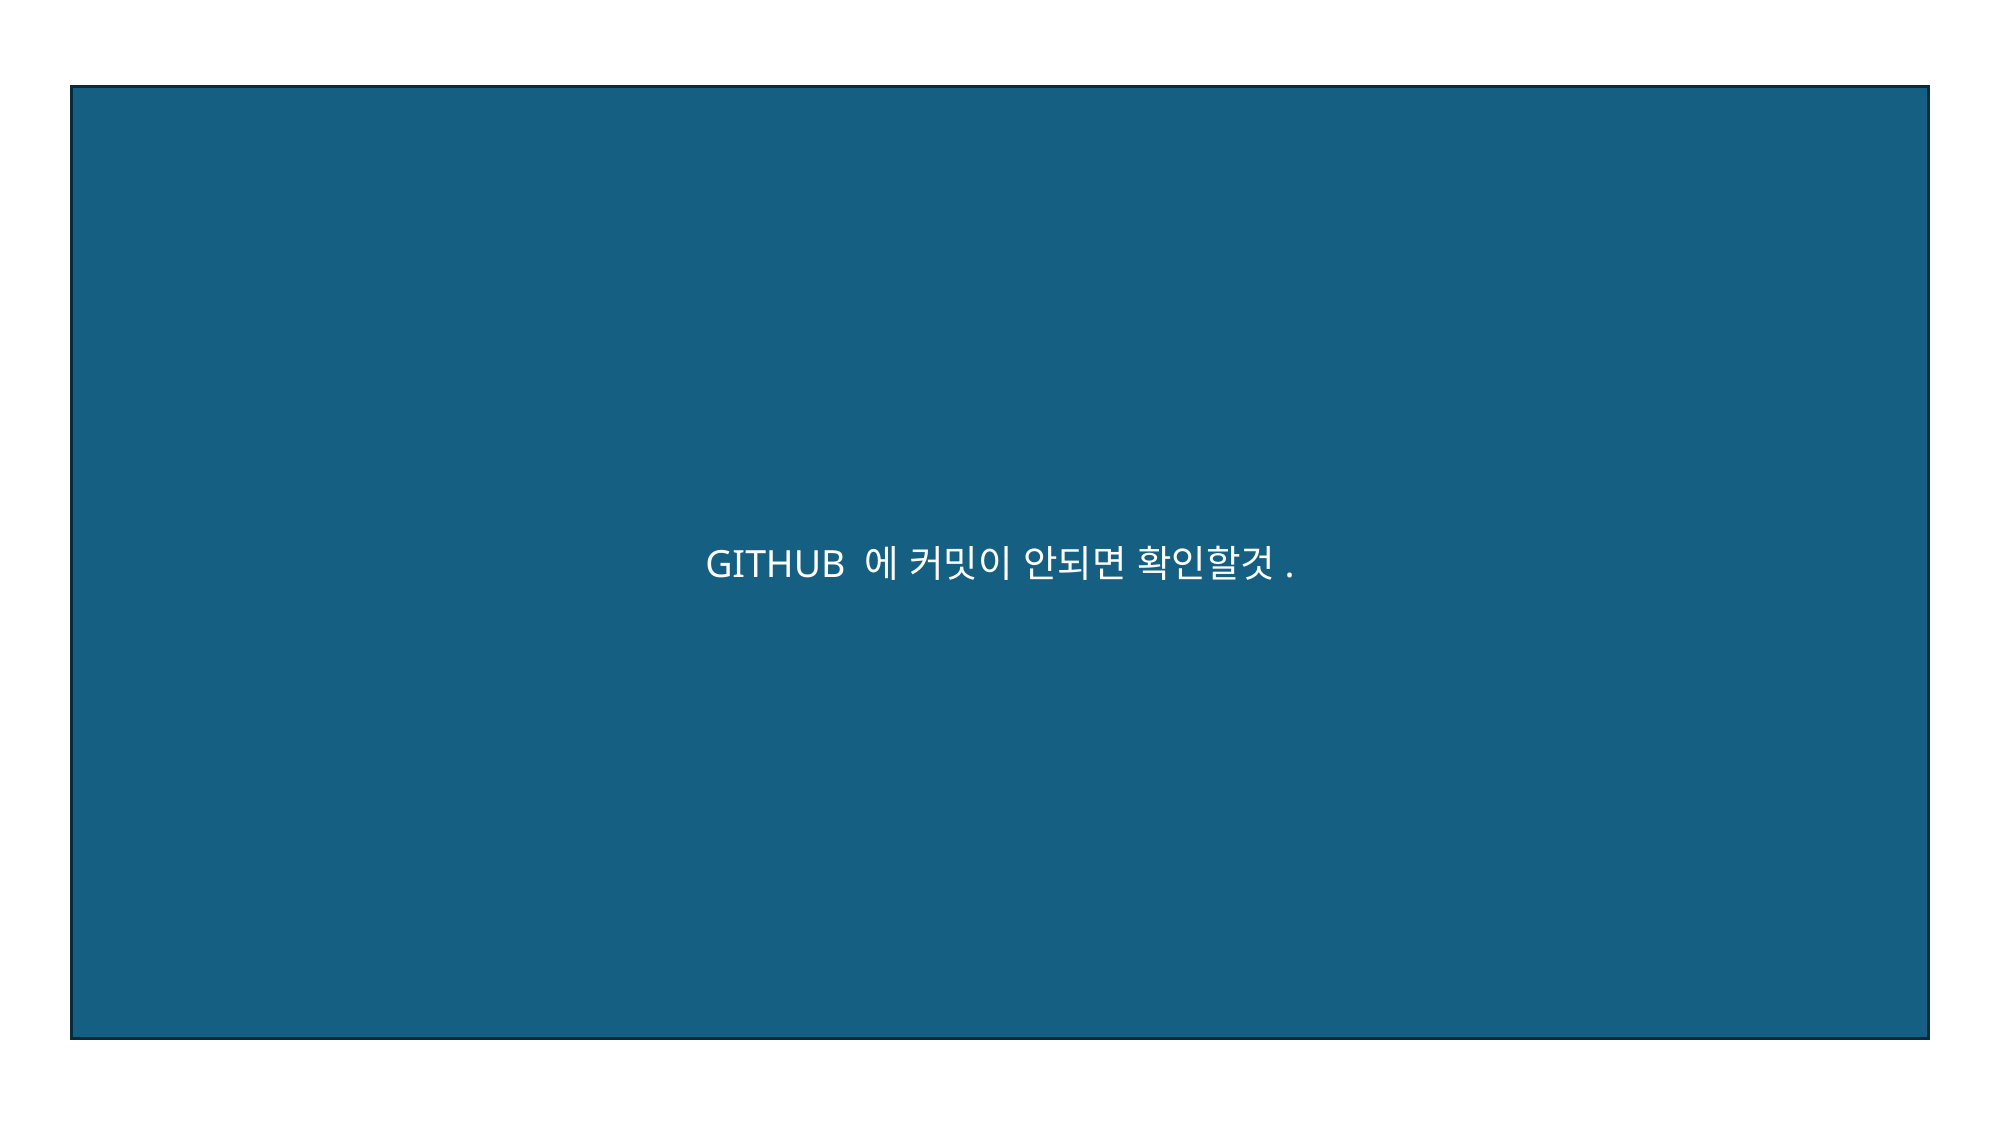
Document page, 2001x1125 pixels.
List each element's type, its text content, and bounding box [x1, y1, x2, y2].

text_box GITHUB 에 커밋이 안되면 확인할것. [70, 85, 1930, 1040]
